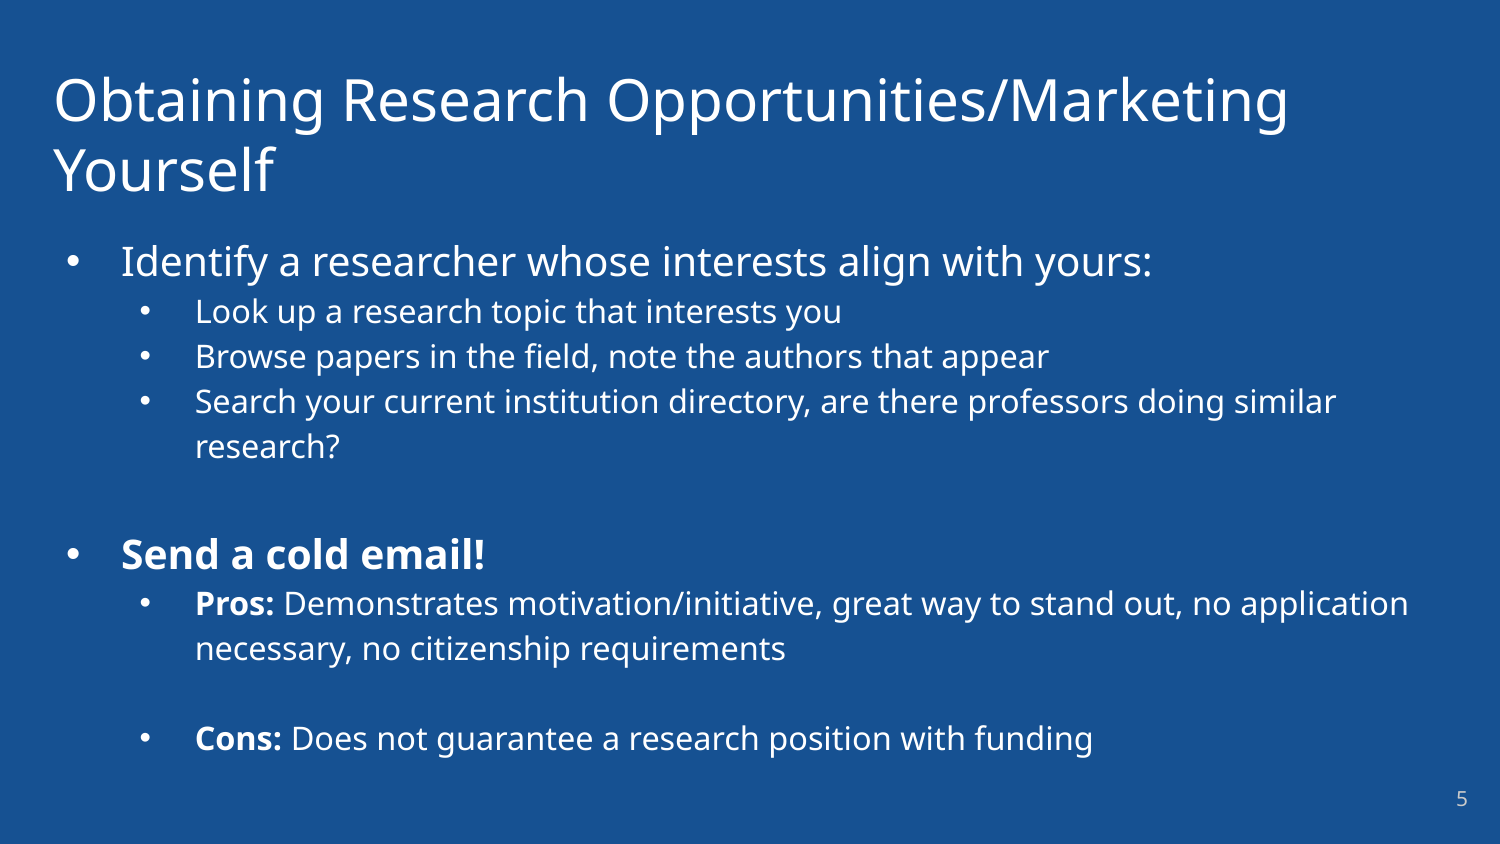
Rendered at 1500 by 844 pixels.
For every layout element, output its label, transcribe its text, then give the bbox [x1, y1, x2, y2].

list Identify a researcher whose interests align with yours: Look up a research topic that interests you Browse papers in the field, note the authors that appear Search your current institution directory, are there professors doing similar research? Send a cold email! Pros: Demonstrates motivation/initiative, great way to stand out, no application necessary, no citizenship requirements Cons: Does not guarantee a research position with funding [51, 213, 1449, 775]
title Obtaining Research Opportunities/Marketing Yourself [38, 48, 1500, 189]
slide_number 5 [1392, 767, 1483, 833]
